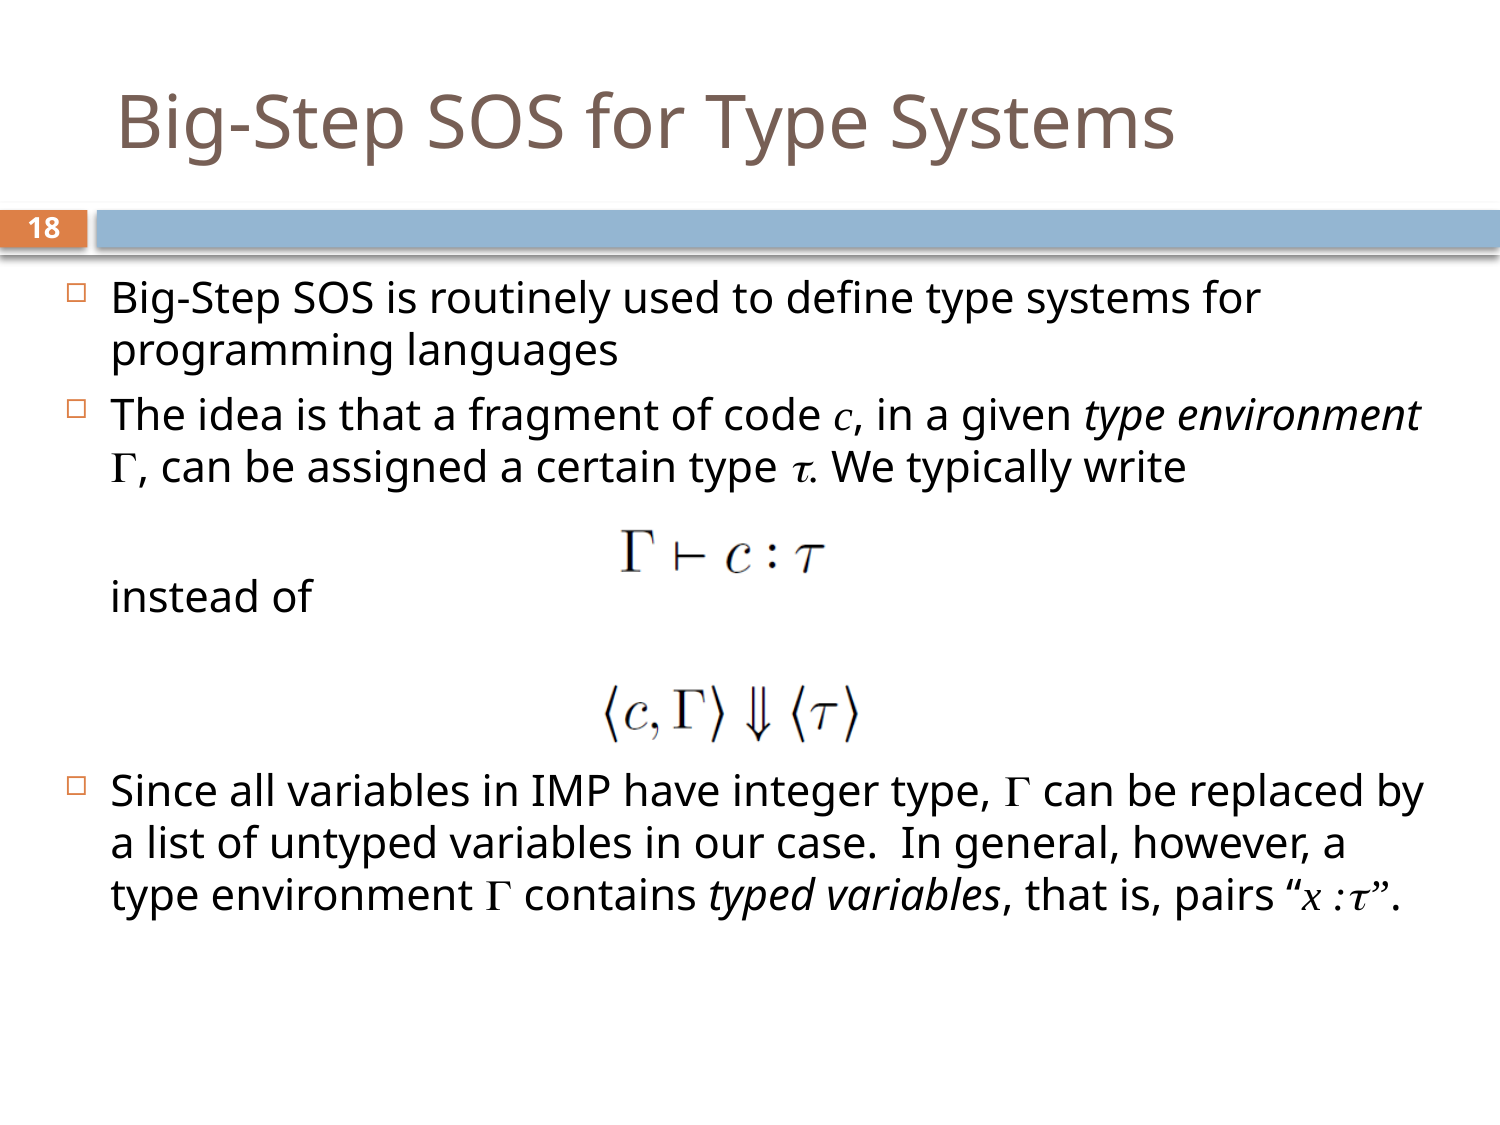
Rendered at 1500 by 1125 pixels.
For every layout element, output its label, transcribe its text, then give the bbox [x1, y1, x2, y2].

title Big-Step SOS for Type Systems [100, 37, 1438, 200]
slide_number 18 [0, 208, 88, 249]
list Big-Step SOS is routinely used to define type systems for programming languages The idea is that a fragment of code c, in a given type environment , can be assigned a certain type . We typically write instead of Since all variables in IMP have integer type,  can be replaced by a list of untyped variables in our case. In general, however, a type environment  contains typed variables, that is, pairs “x :”. [50, 262, 1463, 1000]
picture [597, 677, 861, 749]
picture [612, 514, 829, 588]
